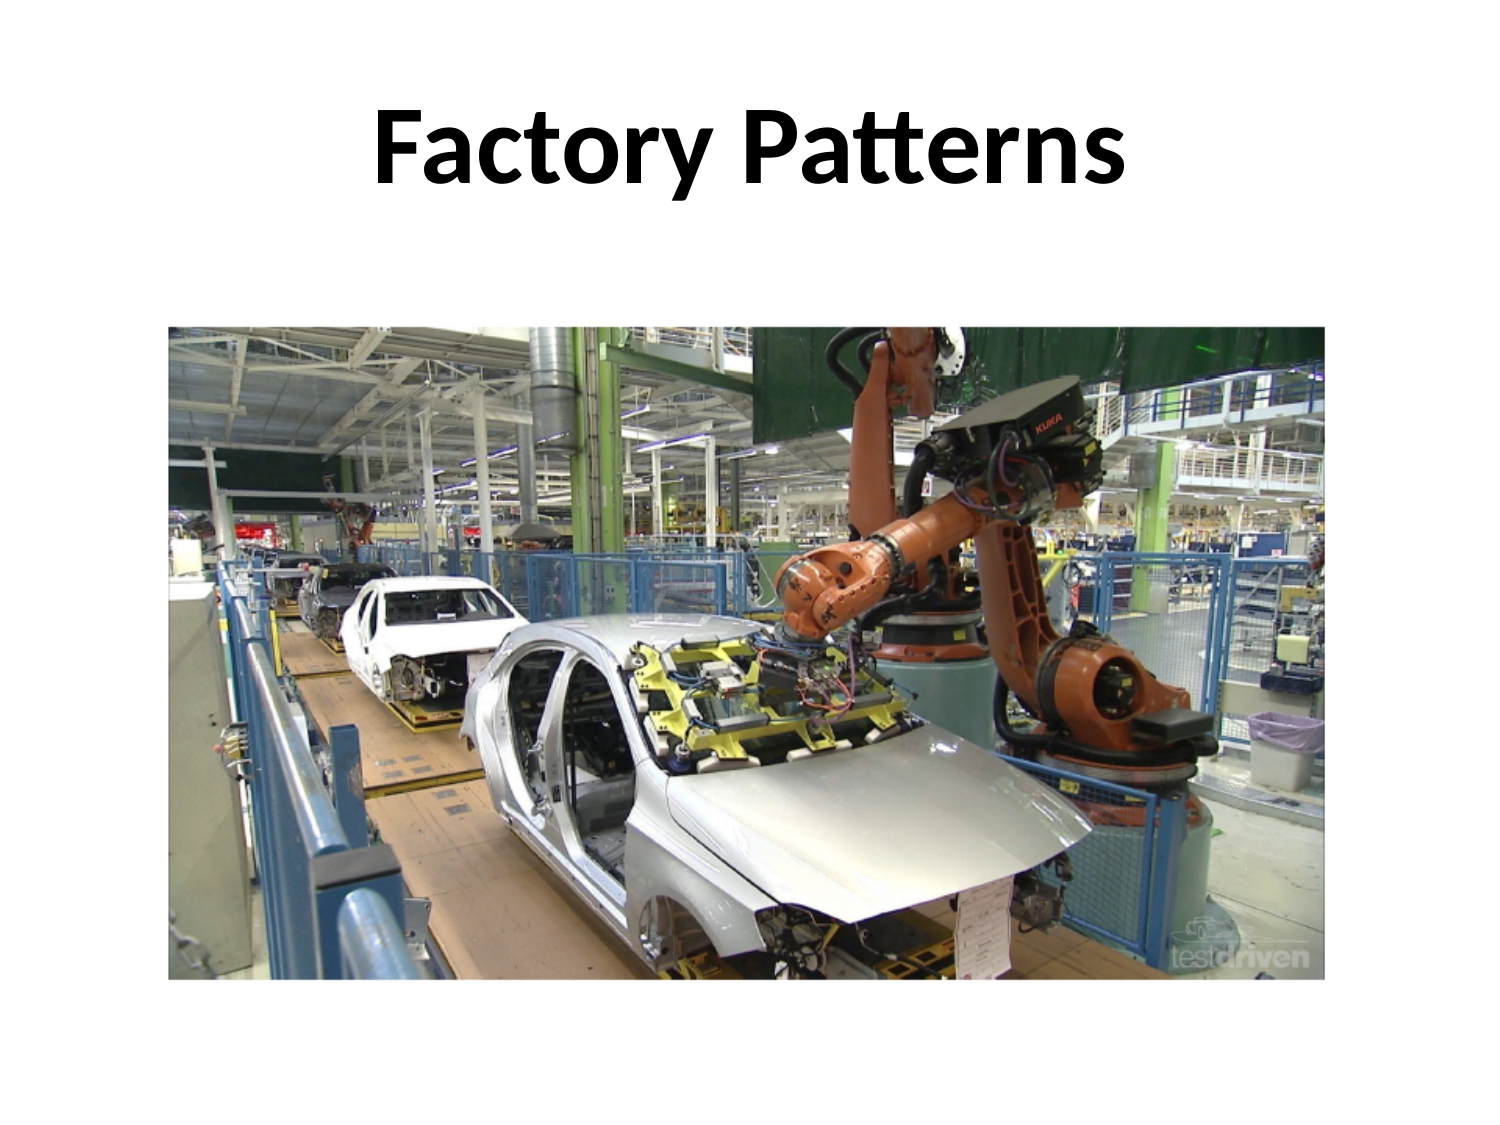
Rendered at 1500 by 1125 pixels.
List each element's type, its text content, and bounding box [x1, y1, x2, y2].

picture [163, 321, 1337, 988]
title Factory Patterns [75, 45, 1425, 233]
